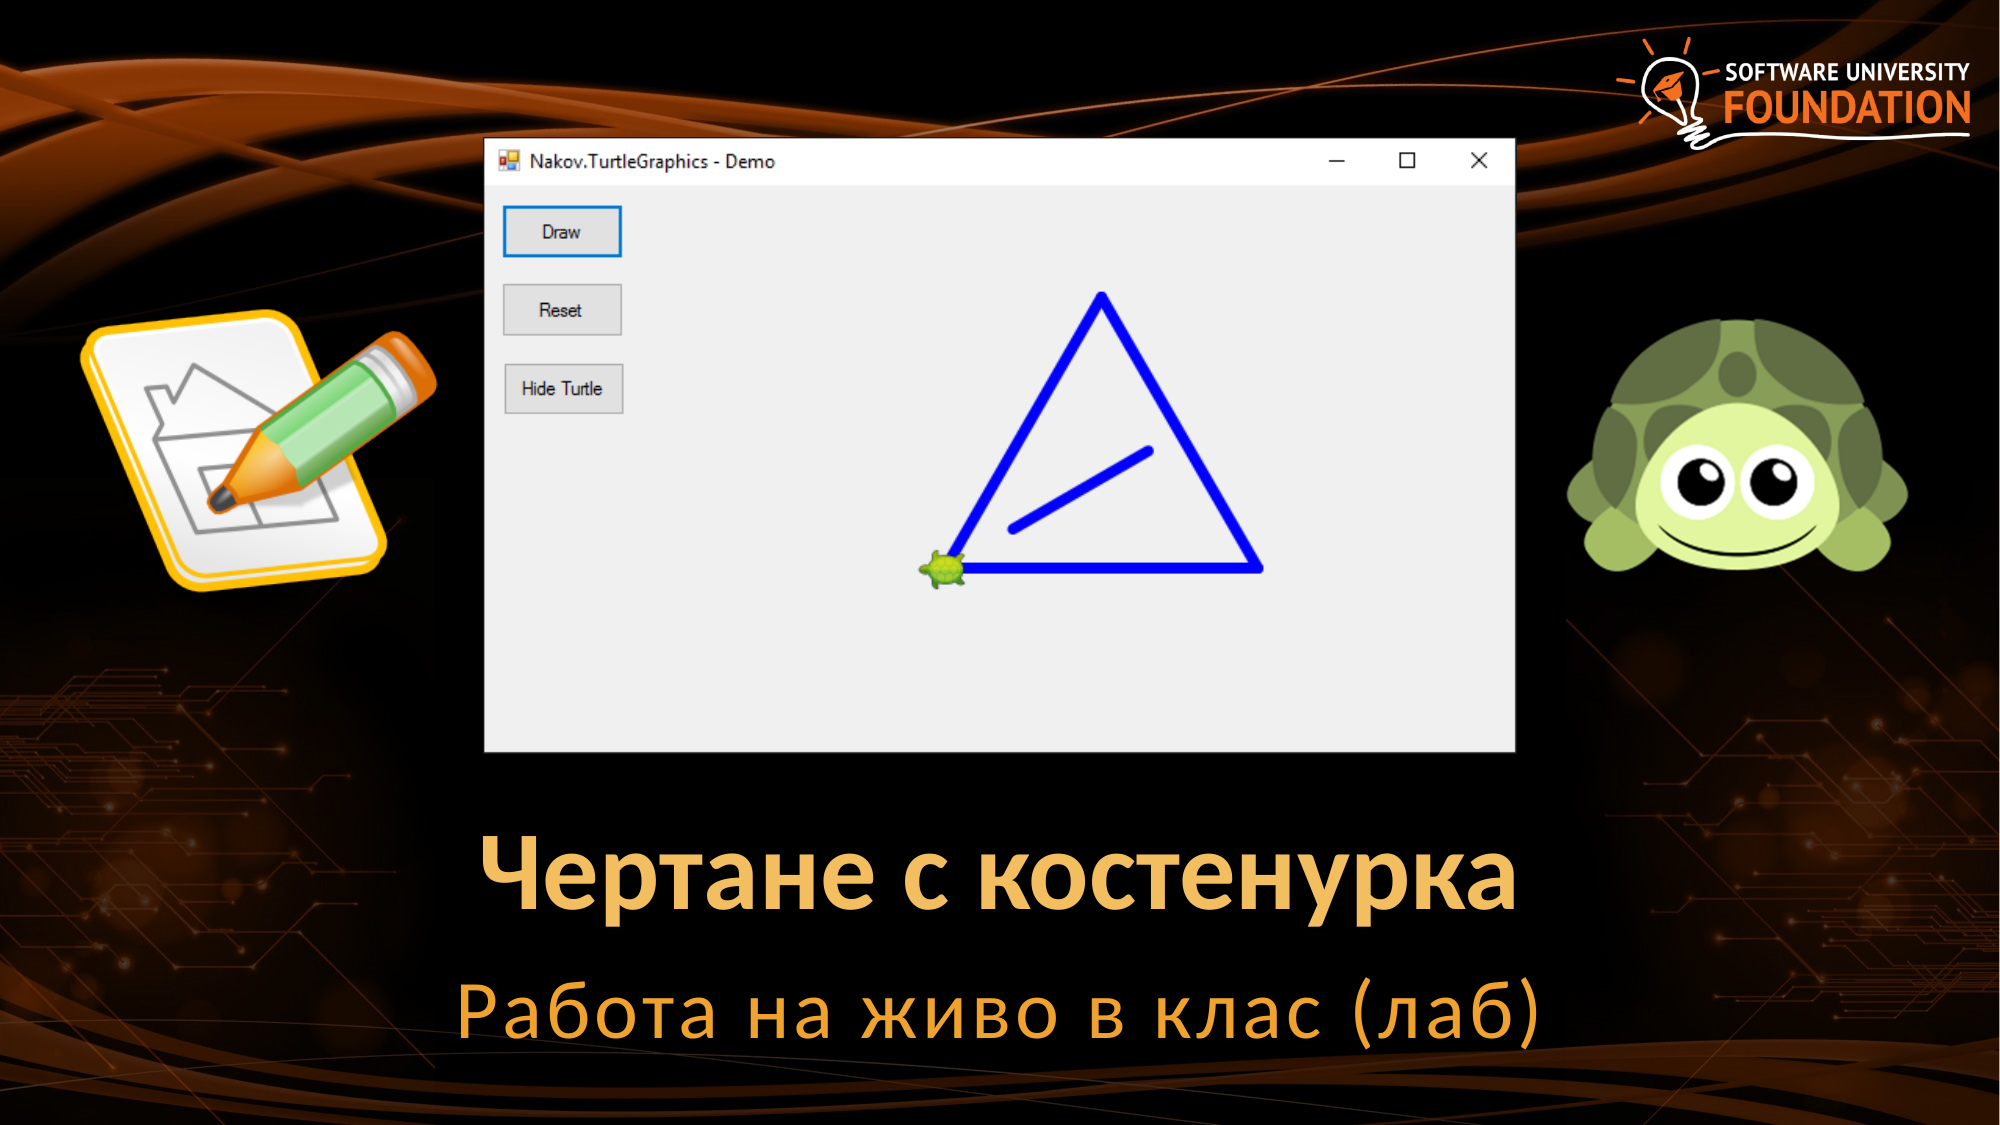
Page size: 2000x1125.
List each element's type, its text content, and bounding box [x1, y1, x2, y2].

title Чертане с костенурка [149, 804, 1850, 940]
list Работа на живо в клас (лаб) [149, 944, 1850, 1063]
picture [0, 0, 2000, 1125]
